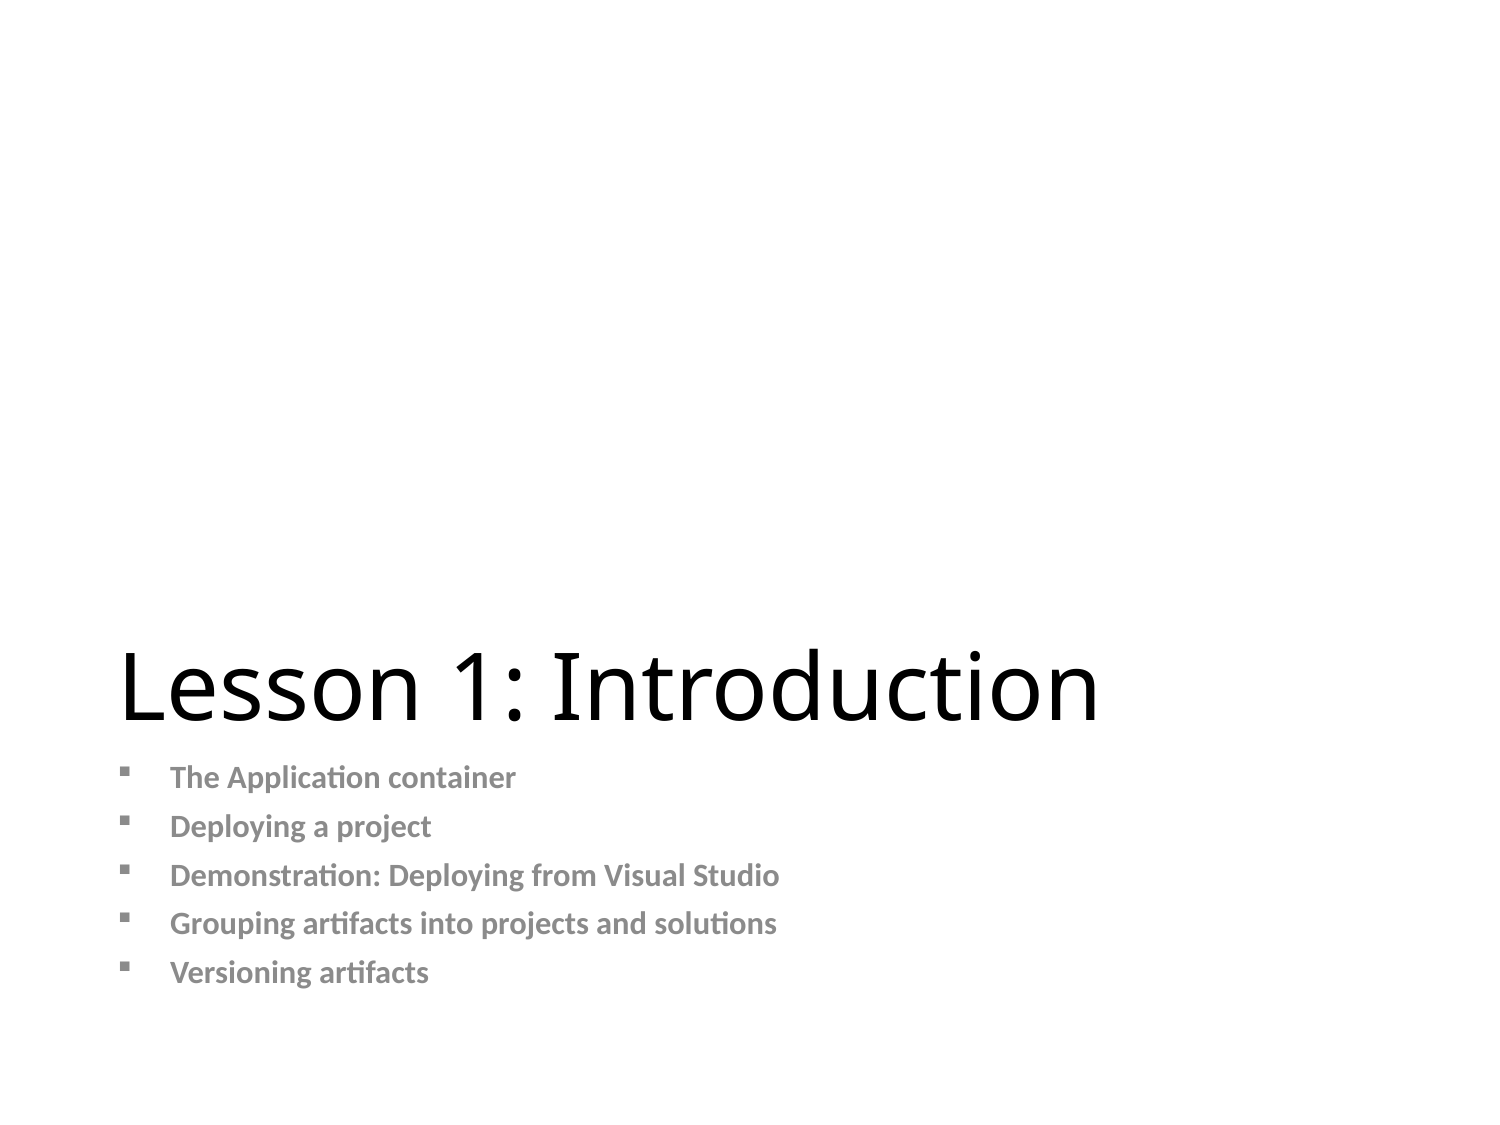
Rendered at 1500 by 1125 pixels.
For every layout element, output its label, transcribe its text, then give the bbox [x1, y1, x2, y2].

title Lesson 1: Introduction [102, 280, 1397, 749]
list The Application container Deploying a project Demonstration: Deploying from Visual Studio Grouping artifacts into projects and solutions Versioning artifacts [102, 752, 1397, 999]
